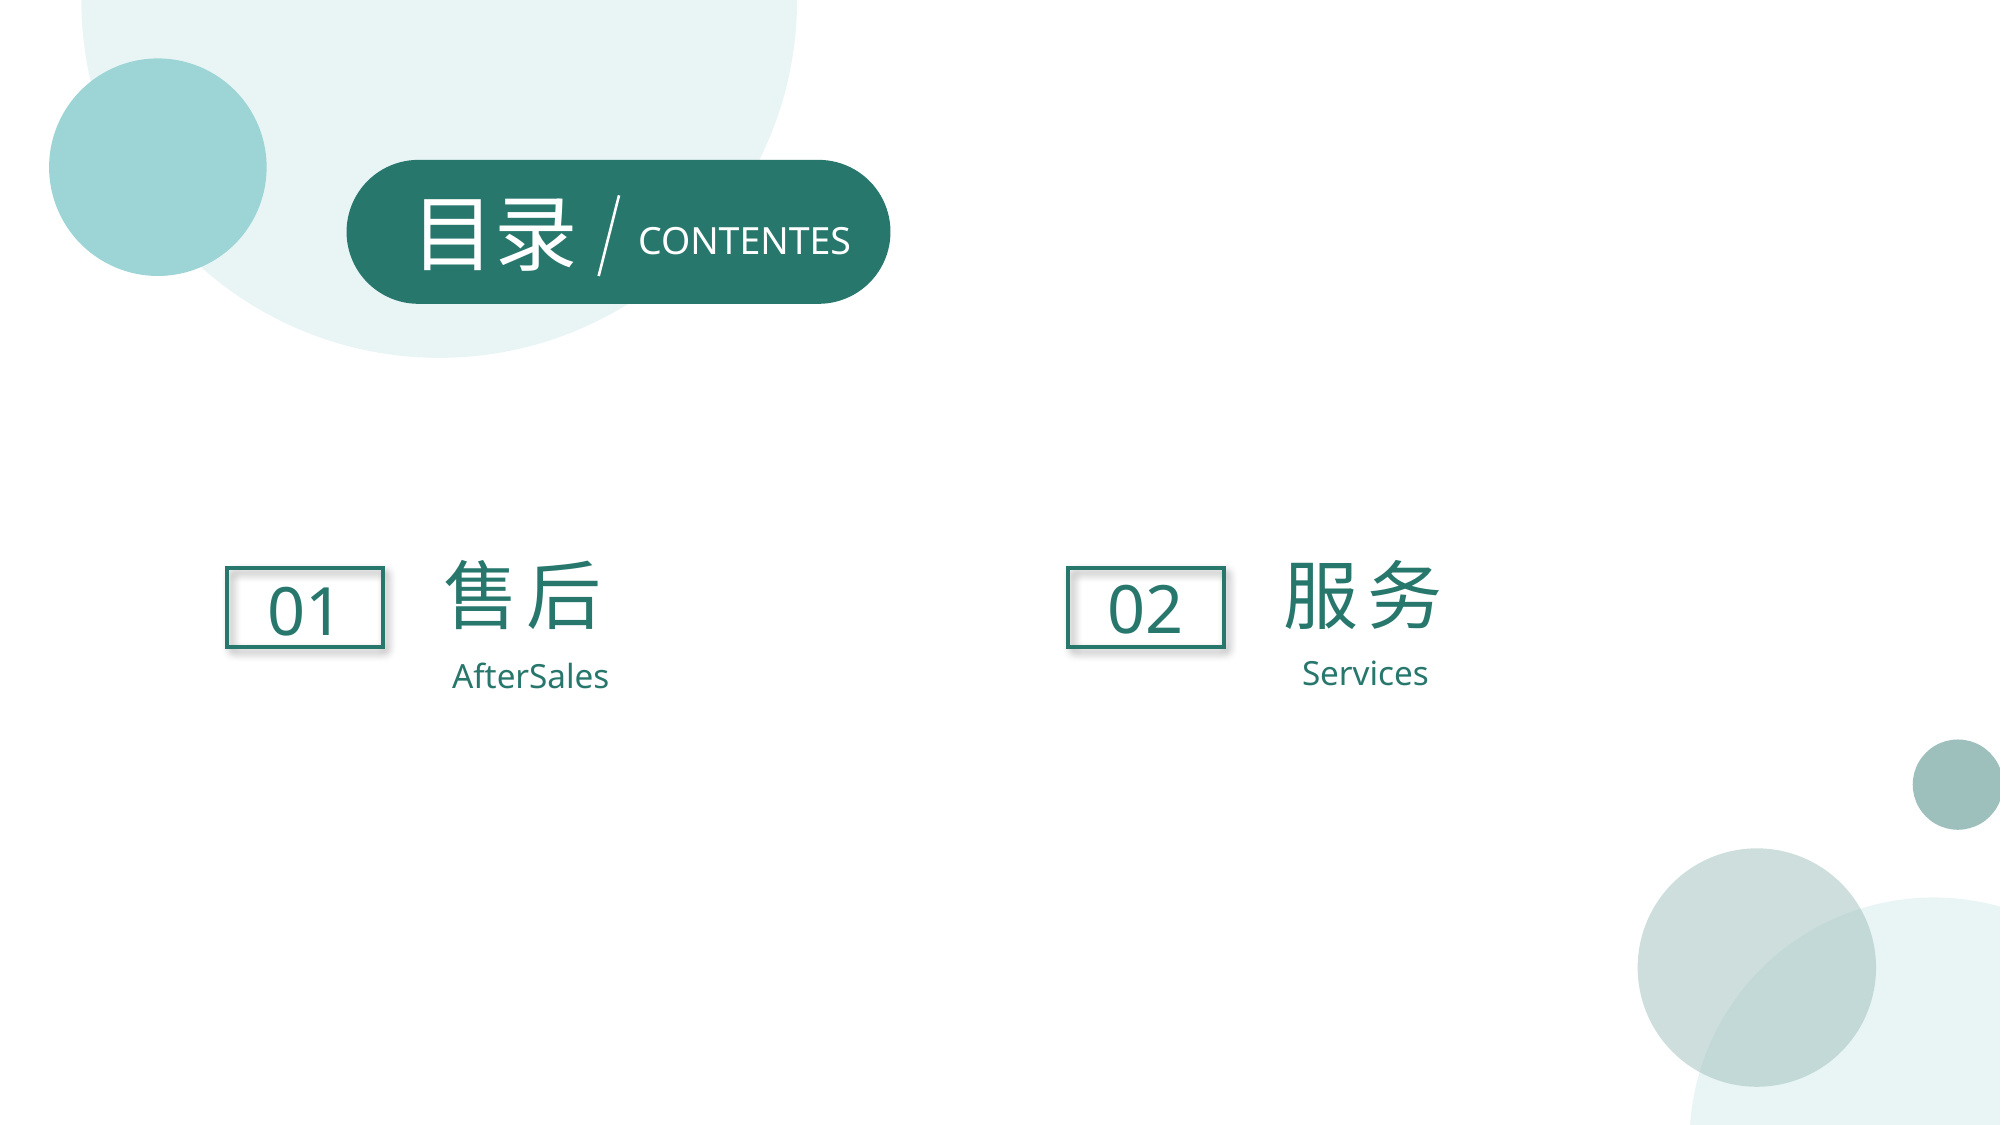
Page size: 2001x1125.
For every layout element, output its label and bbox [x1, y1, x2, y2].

text_box [80, 0, 799, 359]
text_box [1689, 896, 2000, 1125]
text_box [1269, 541, 1837, 701]
text_box [1636, 847, 1878, 1088]
text_box [428, 541, 996, 703]
text_box [346, 159, 914, 304]
text_box [48, 57, 268, 277]
text_box [227, 561, 384, 658]
text_box [1911, 738, 2000, 831]
text_box [1067, 559, 1225, 656]
